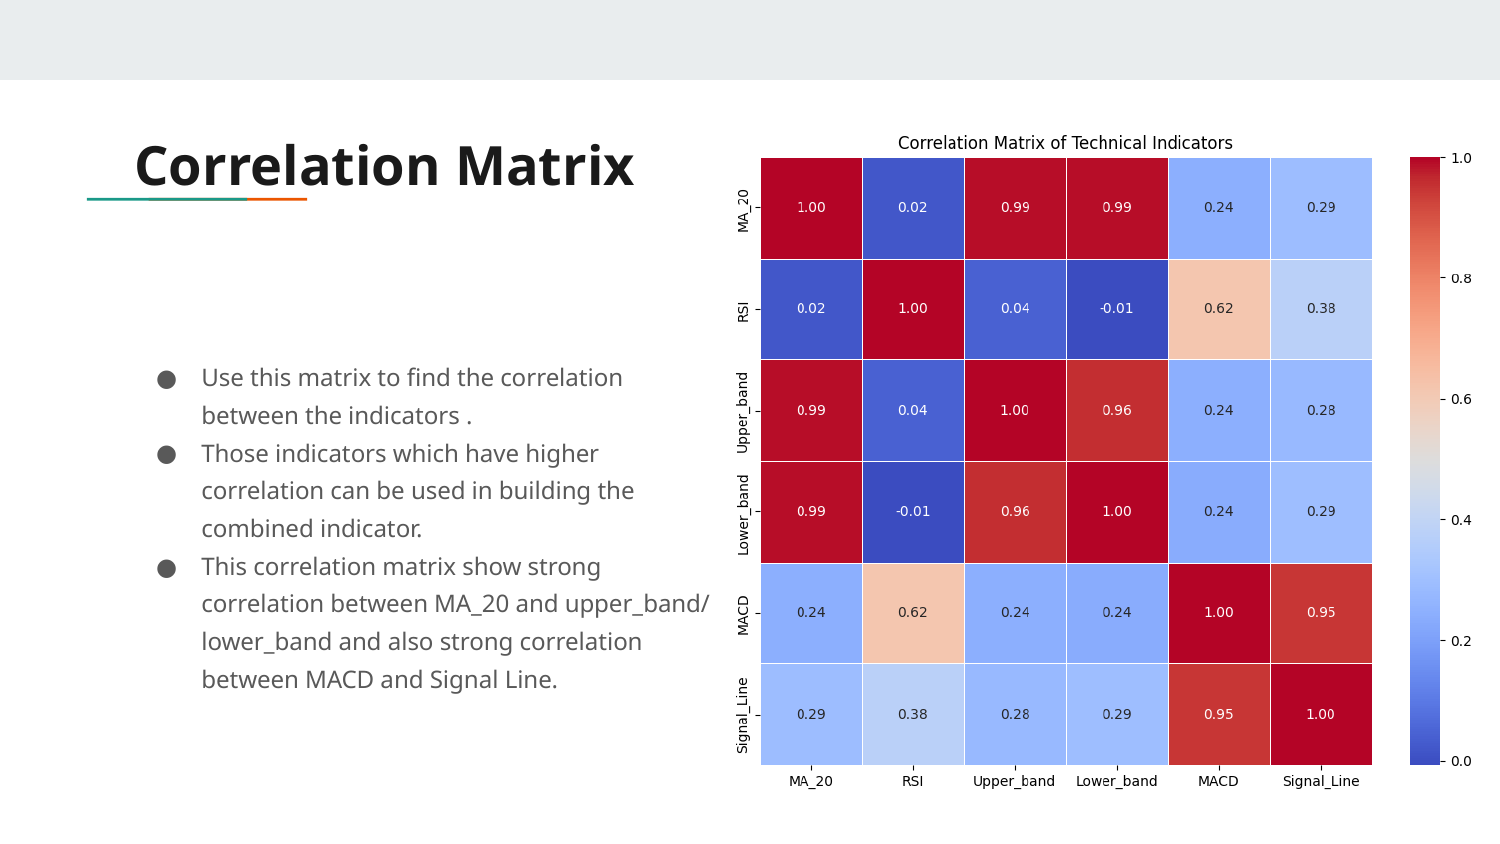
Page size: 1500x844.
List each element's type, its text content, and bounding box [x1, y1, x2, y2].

title Correlation Matrix [119, 112, 1381, 305]
list Use this matrix to find the correlation between the indicators . Those indicators which have higher correlation can be used in building the combined indicator. This correlation matrix show strong correlation between MA_20 and upper_band/ lower_band and also strong correlation between MACD and Signal Line. [119, 341, 720, 712]
picture [725, 125, 1481, 799]
